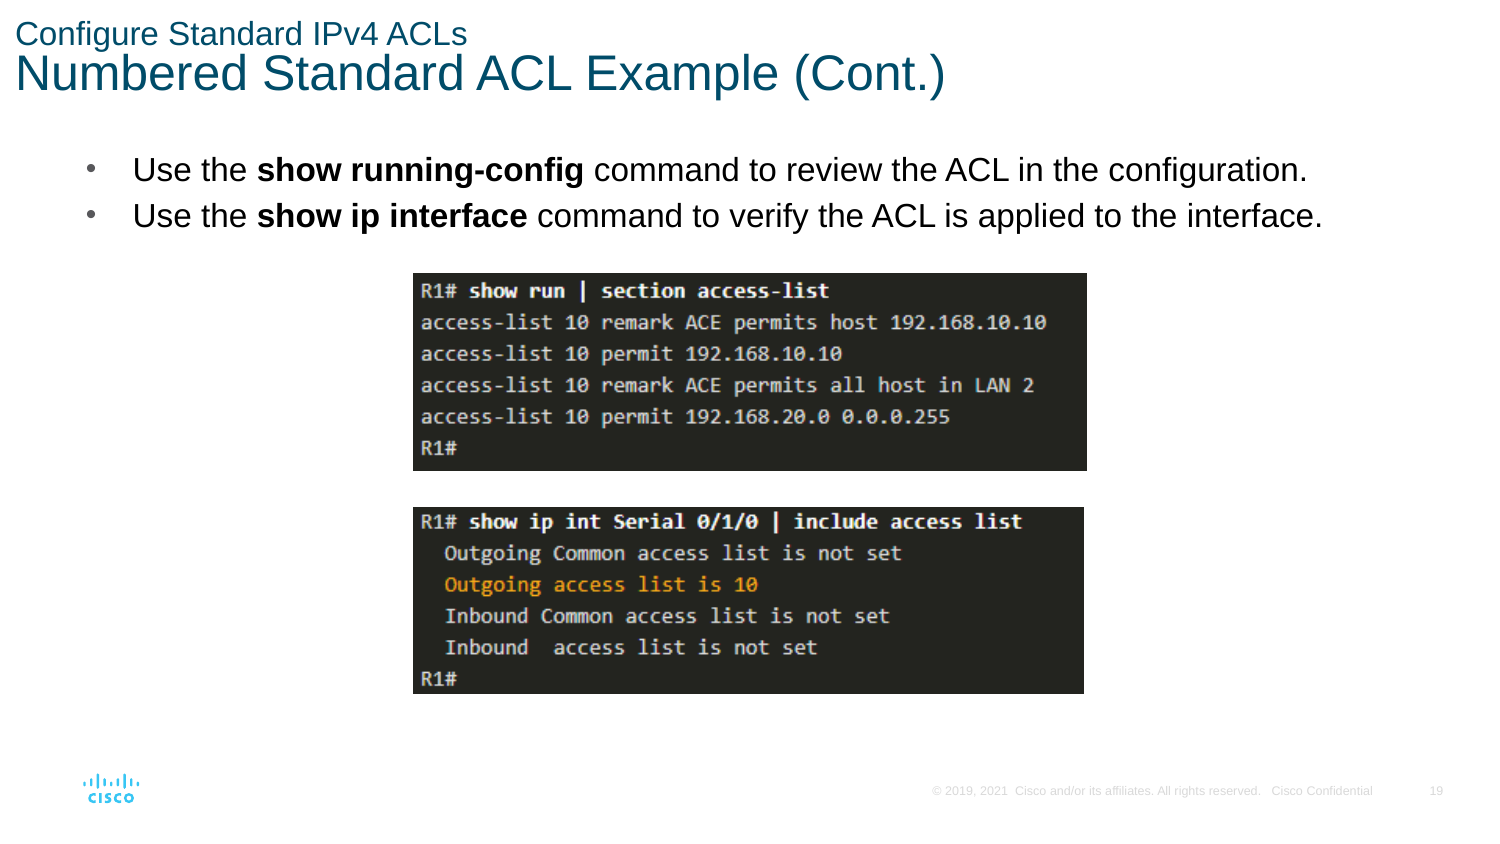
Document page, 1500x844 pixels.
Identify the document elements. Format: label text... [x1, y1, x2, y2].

picture [413, 507, 1084, 695]
list Use the show running-config command to review the ACL in the configuration. Use the show ip interface command to verify the ACL is applied to the interface. [70, 140, 1430, 261]
picture [412, 273, 1087, 471]
title Configure Standard IPv4 ACLs Numbered Standard ACL Example (Cont.) [0, 0, 1369, 121]
